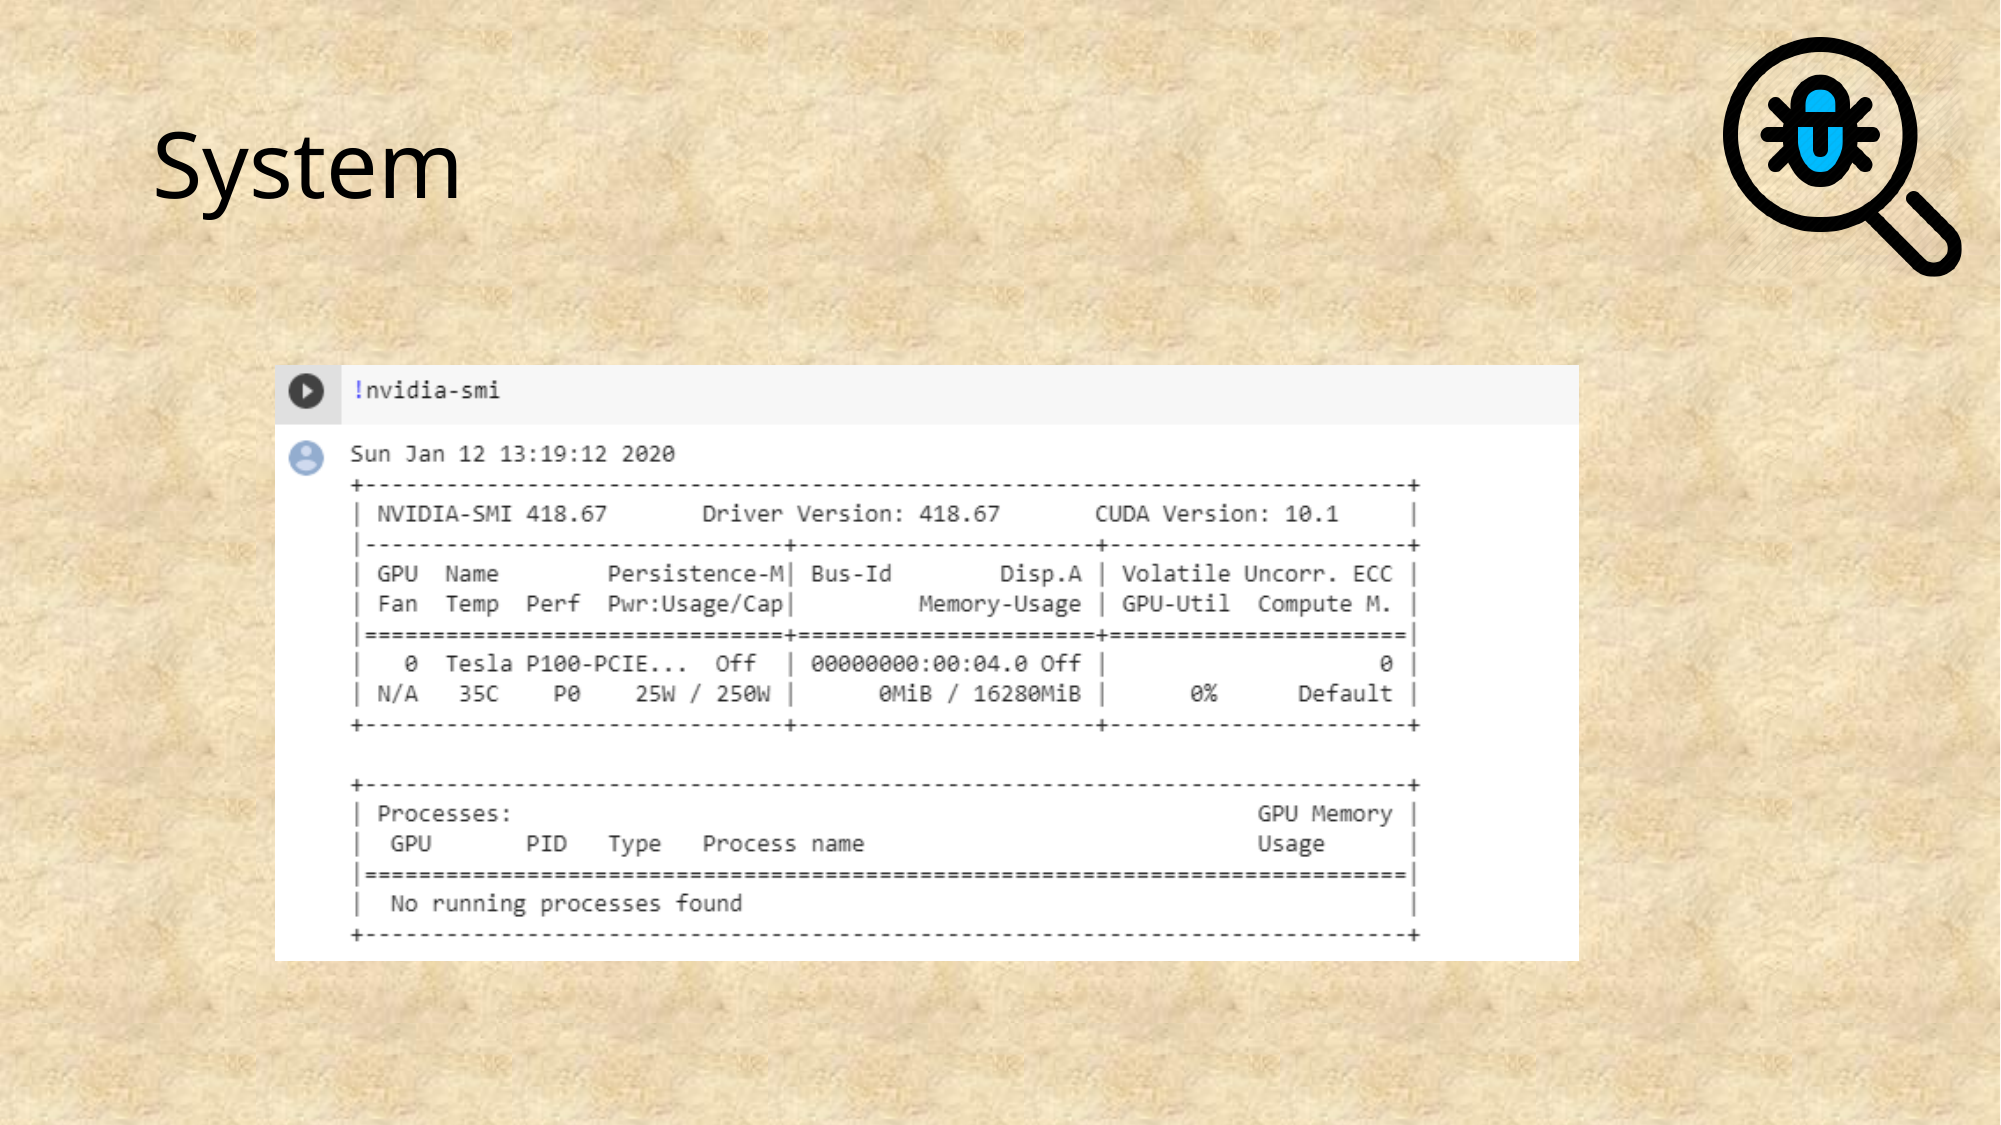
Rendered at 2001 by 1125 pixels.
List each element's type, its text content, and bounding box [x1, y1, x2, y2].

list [275, 365, 1579, 961]
picture [0, 0, 2001, 1125]
title System [137, 59, 1863, 278]
